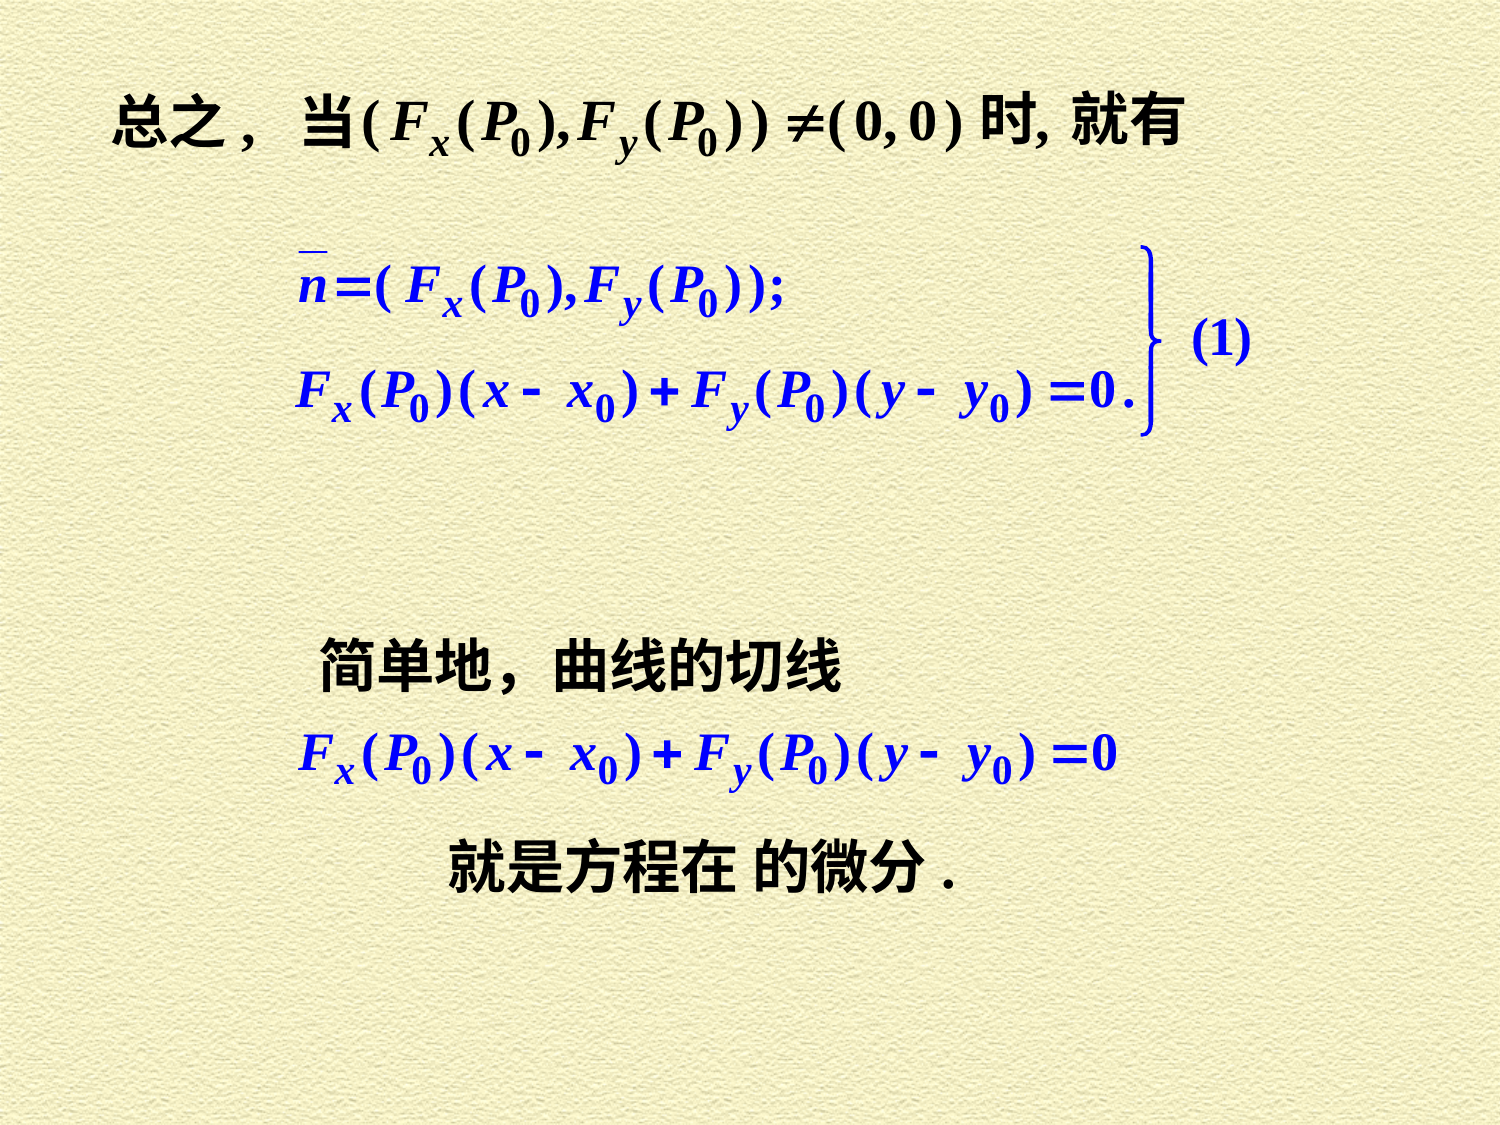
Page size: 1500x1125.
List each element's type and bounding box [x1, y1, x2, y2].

text_box [107, 78, 1192, 170]
picture [0, 0, 1500, 1125]
text_box [261, 240, 1258, 441]
text_box [293, 721, 1124, 800]
